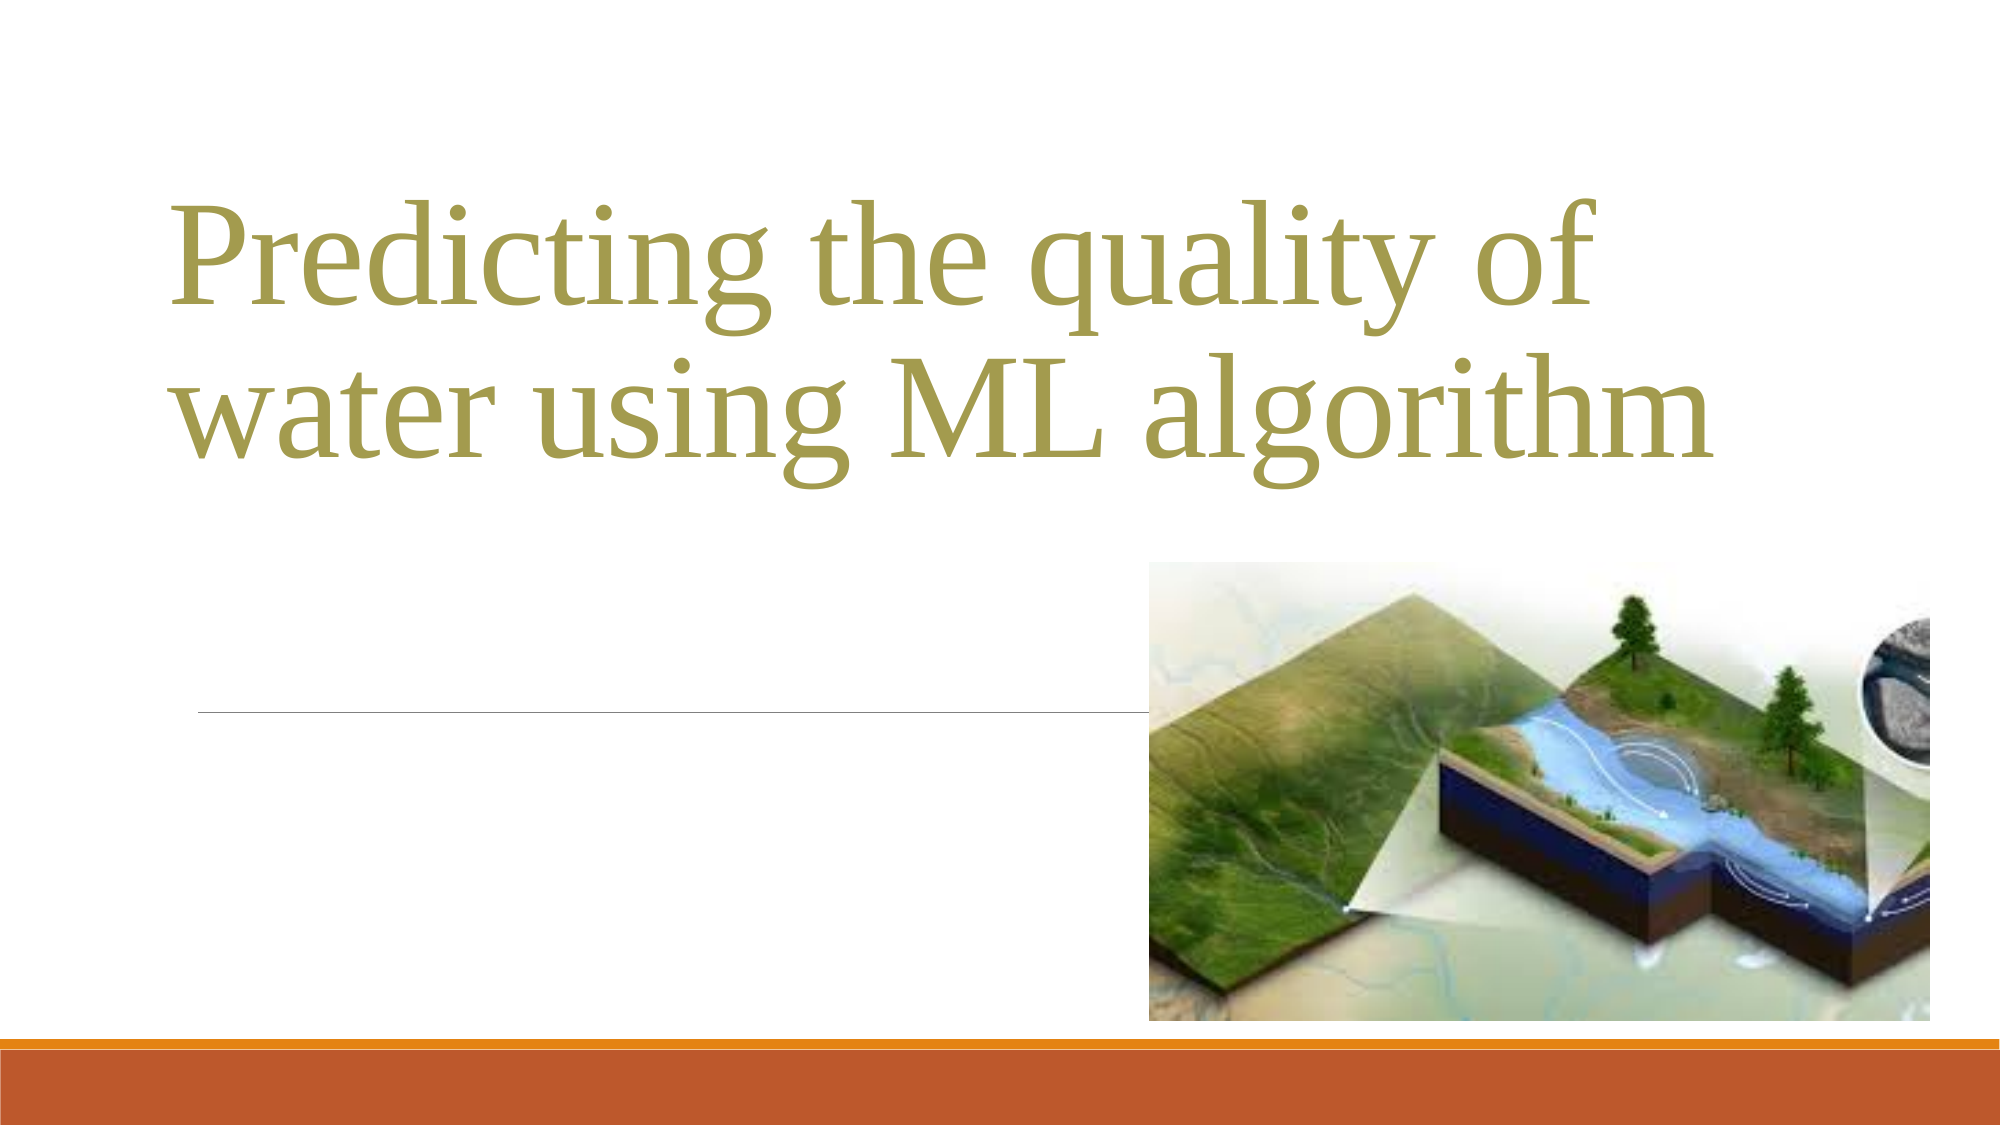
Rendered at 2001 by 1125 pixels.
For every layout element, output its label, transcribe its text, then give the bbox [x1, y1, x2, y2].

picture [1148, 561, 1931, 1021]
title Predicting the quality of water using ML algorithm [152, 19, 1955, 496]
